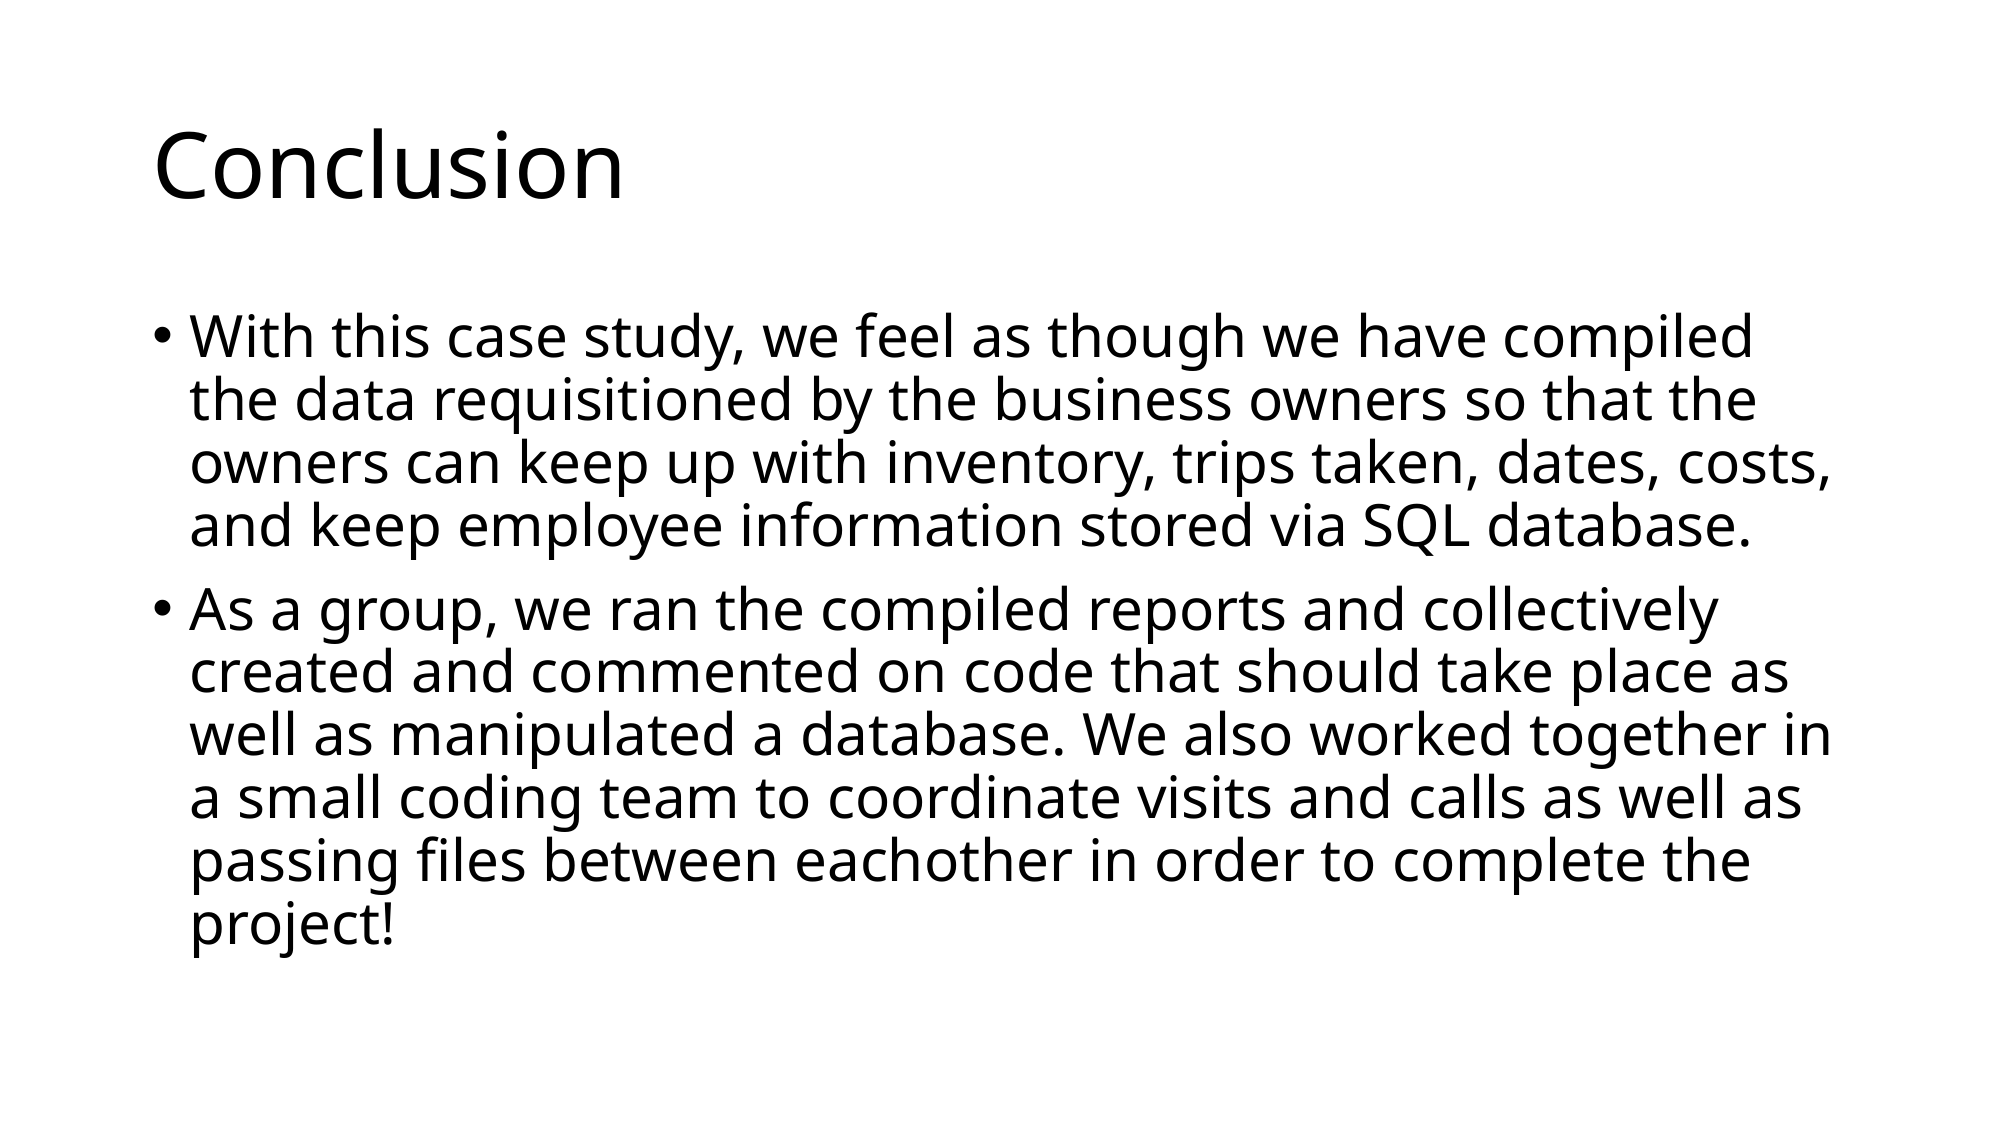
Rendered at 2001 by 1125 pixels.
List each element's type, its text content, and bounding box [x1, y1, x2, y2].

list With this case study, we feel as though we have compiled the data requisitioned by the business owners so that the owners can keep up with inventory, trips taken, dates, costs, and keep employee information stored via SQL database. As a group, we ran the compiled reports and collectively created and commented on code that should take place as well as manipulated a database. We also worked together in a small coding team to coordinate visits and calls as well as passing files between eachother in order to complete the project! [137, 299, 1863, 1014]
title Conclusion [137, 59, 1863, 278]
